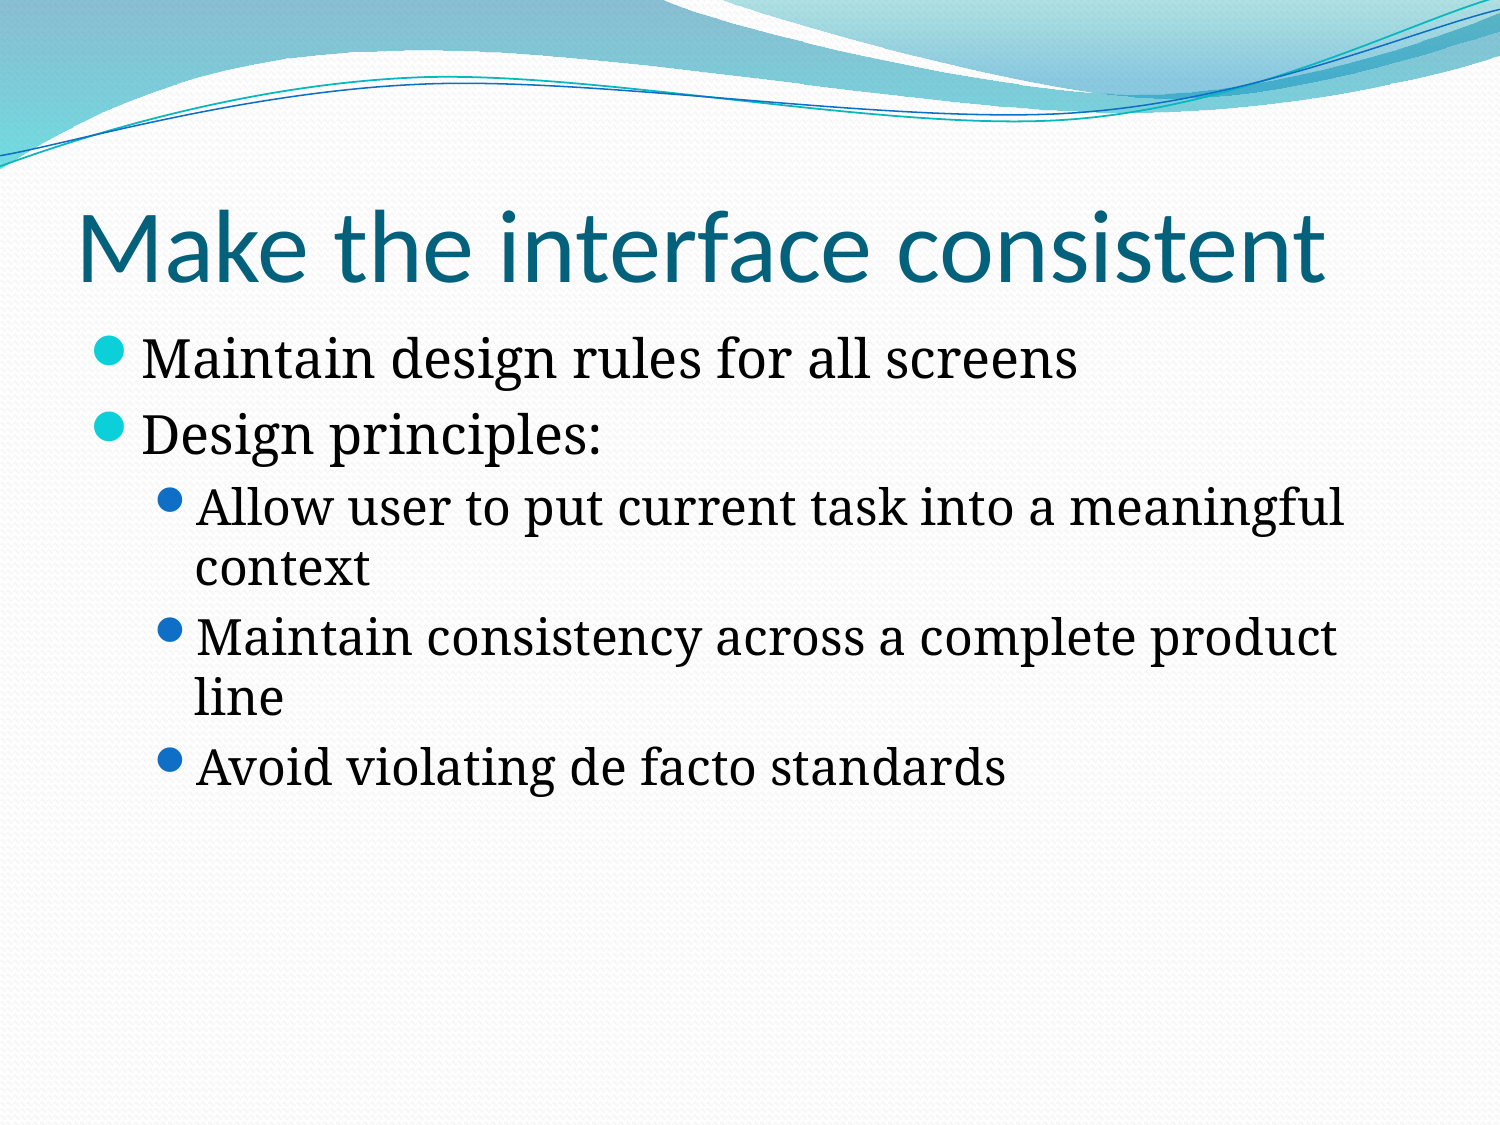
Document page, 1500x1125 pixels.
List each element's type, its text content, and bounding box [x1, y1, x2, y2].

list Maintain design rules for all screens Design principles: Allow user to put current task into a meaningful context Maintain consistency across a complete product line Avoid violating de facto standards [75, 317, 1425, 1038]
title Make the interface consistent [75, 115, 1425, 303]
